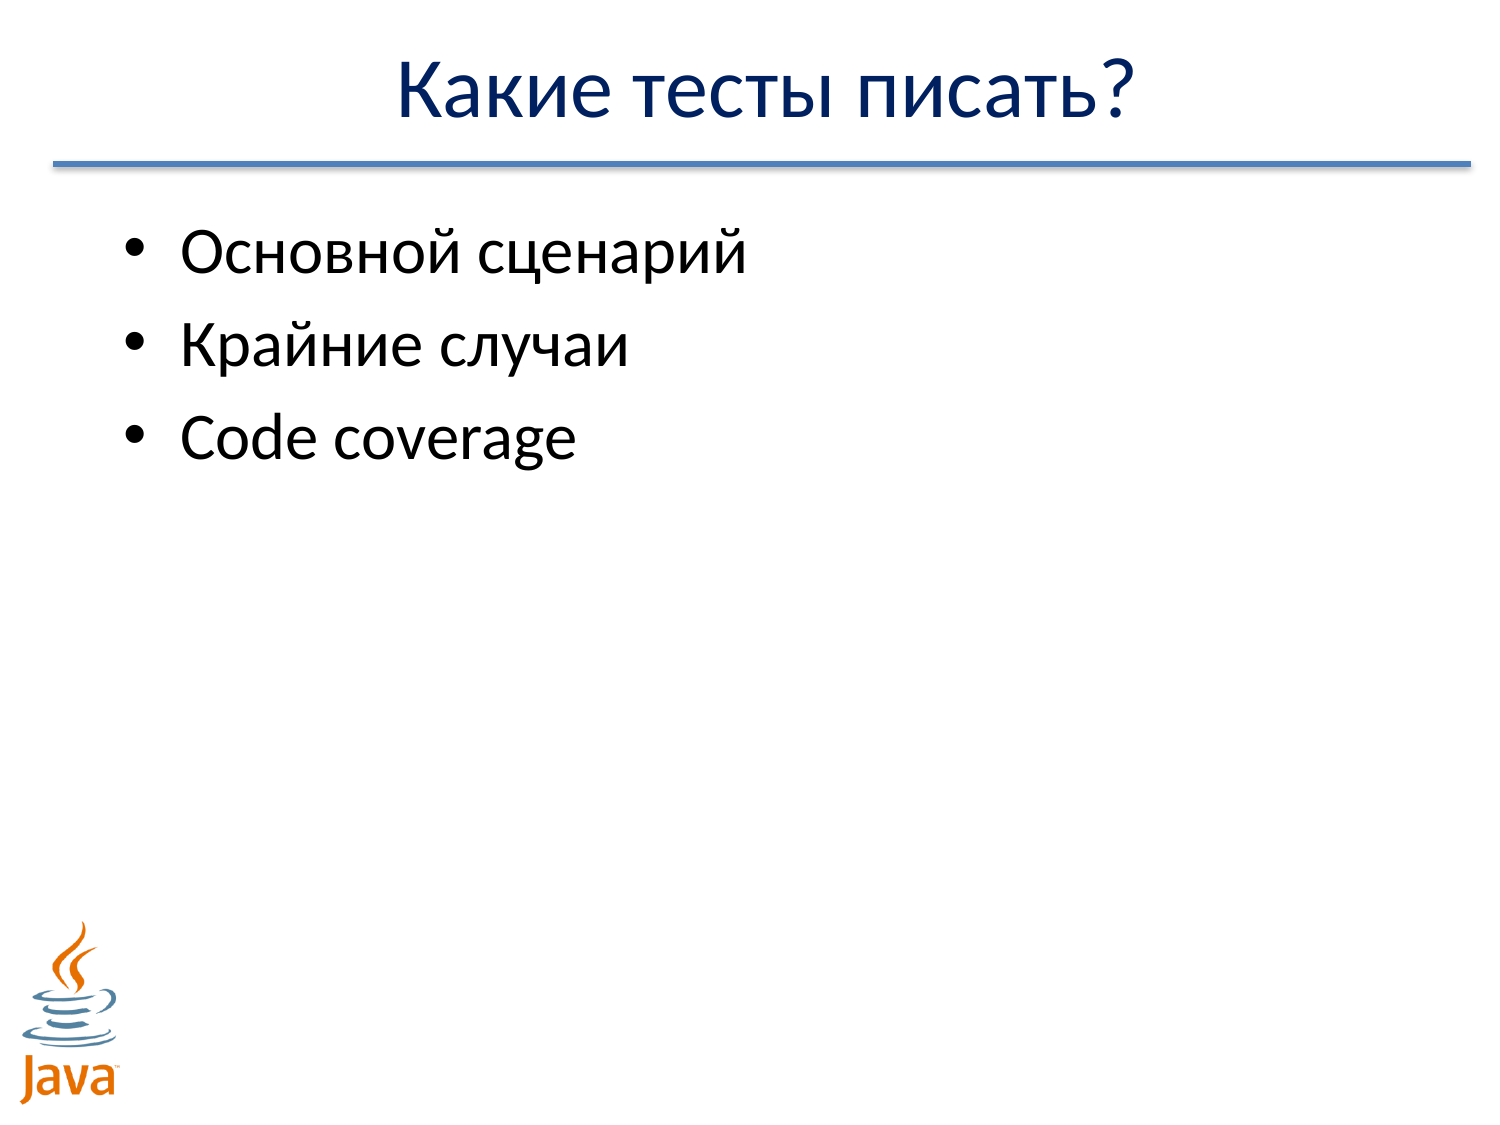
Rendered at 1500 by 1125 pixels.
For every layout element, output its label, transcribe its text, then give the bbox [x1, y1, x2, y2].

picture [17, 919, 120, 1106]
list Основной сценарий Крайние случаи Code coverage [108, 199, 1436, 1032]
title Какие тесты писать? [88, 23, 1447, 143]
